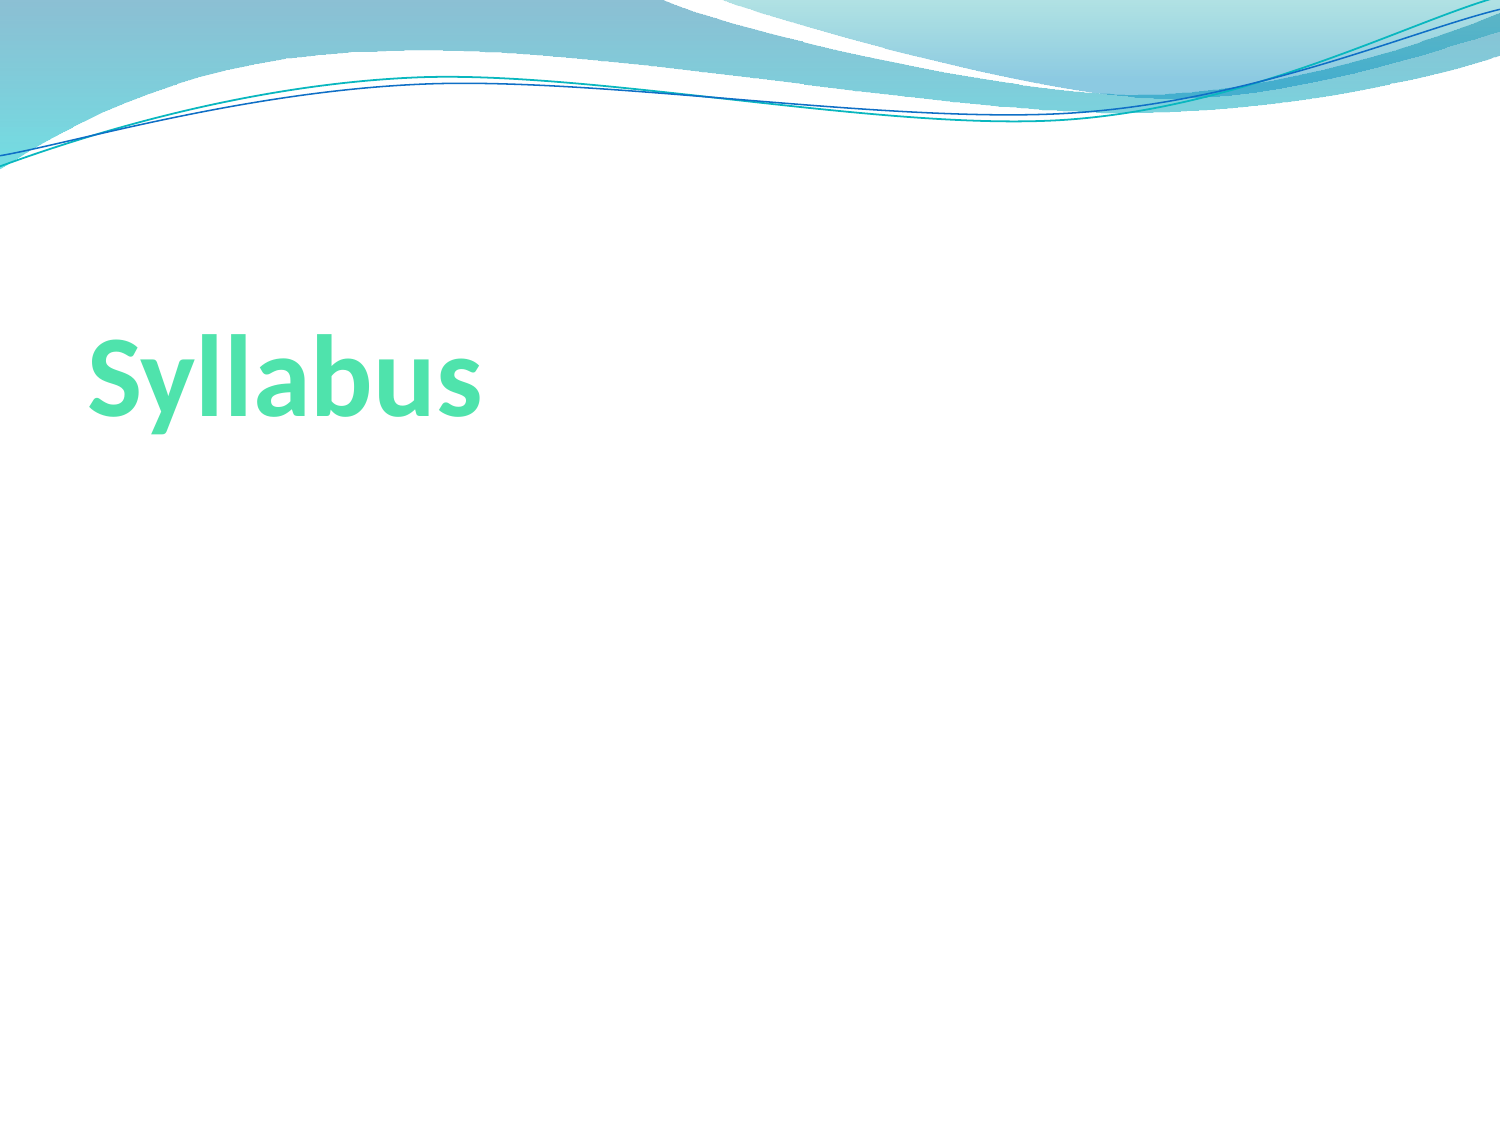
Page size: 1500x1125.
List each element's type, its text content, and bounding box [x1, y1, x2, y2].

title Syllabus [86, 216, 1362, 440]
